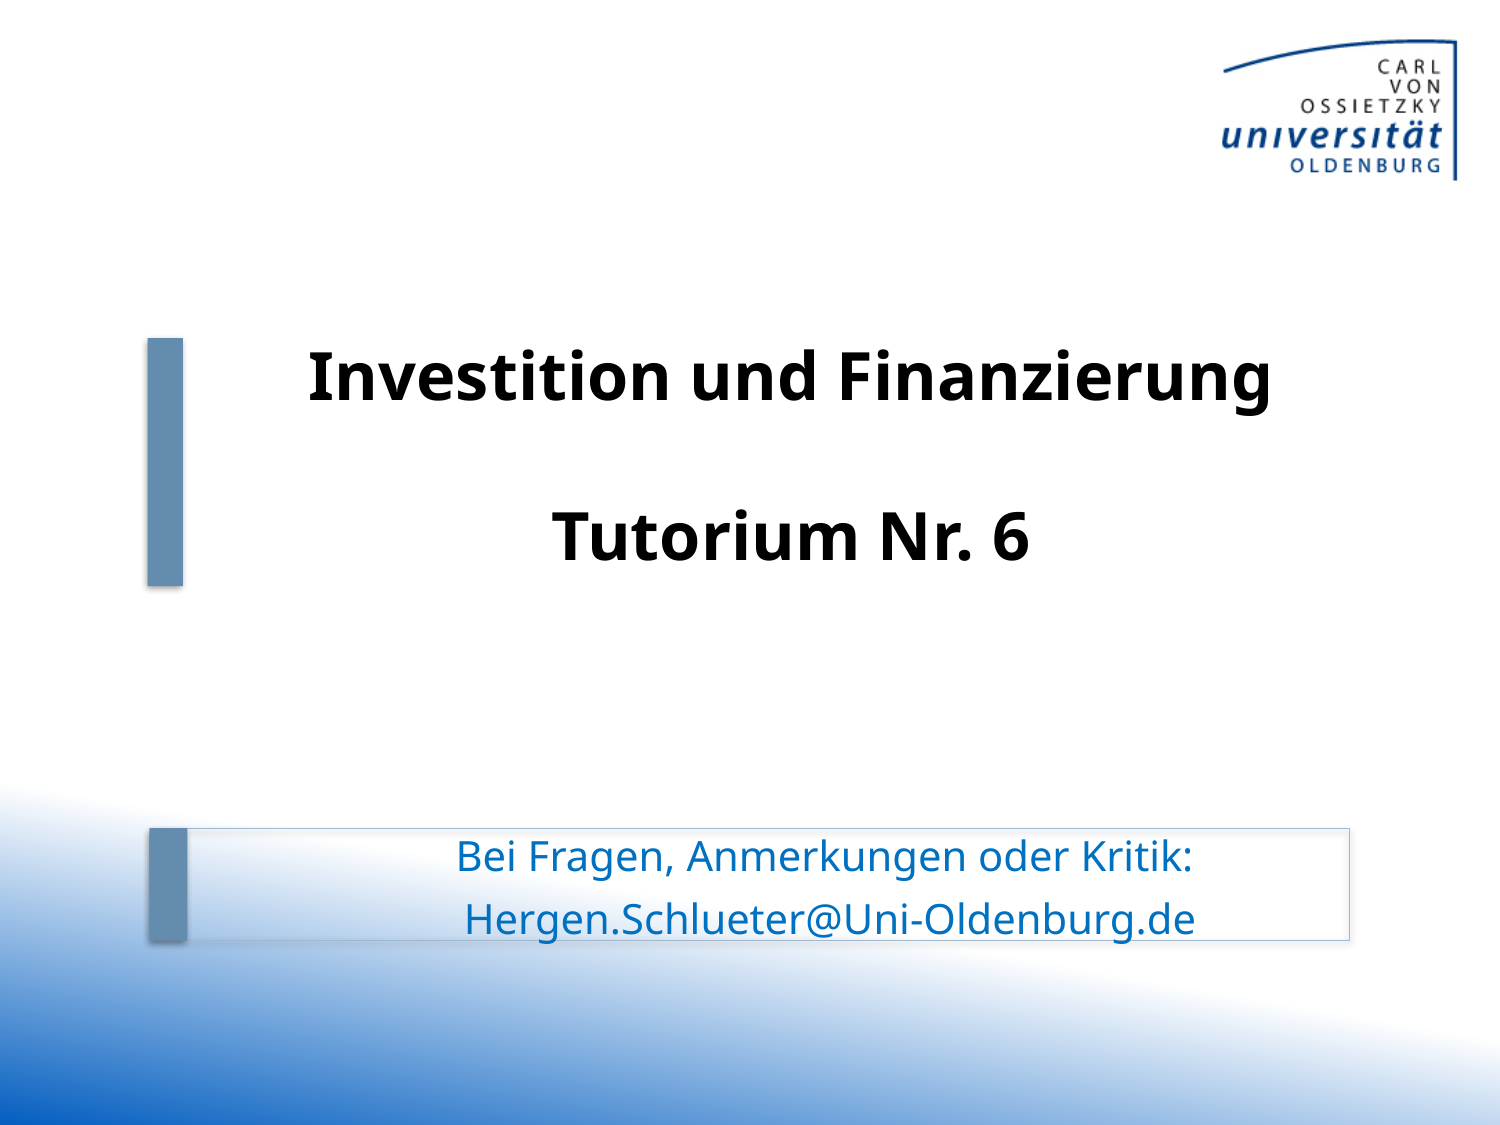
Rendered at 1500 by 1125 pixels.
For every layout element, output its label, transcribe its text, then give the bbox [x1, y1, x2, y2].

subtitle Bei Fragen, Anmerkungen oder Kritik: Hergen.Schlueter@Uni-Oldenburg.de [194, 822, 1466, 953]
text_box Investition und Finanzierung Tutorium Nr. 6 [218, 326, 1365, 581]
picture [1210, 30, 1471, 189]
